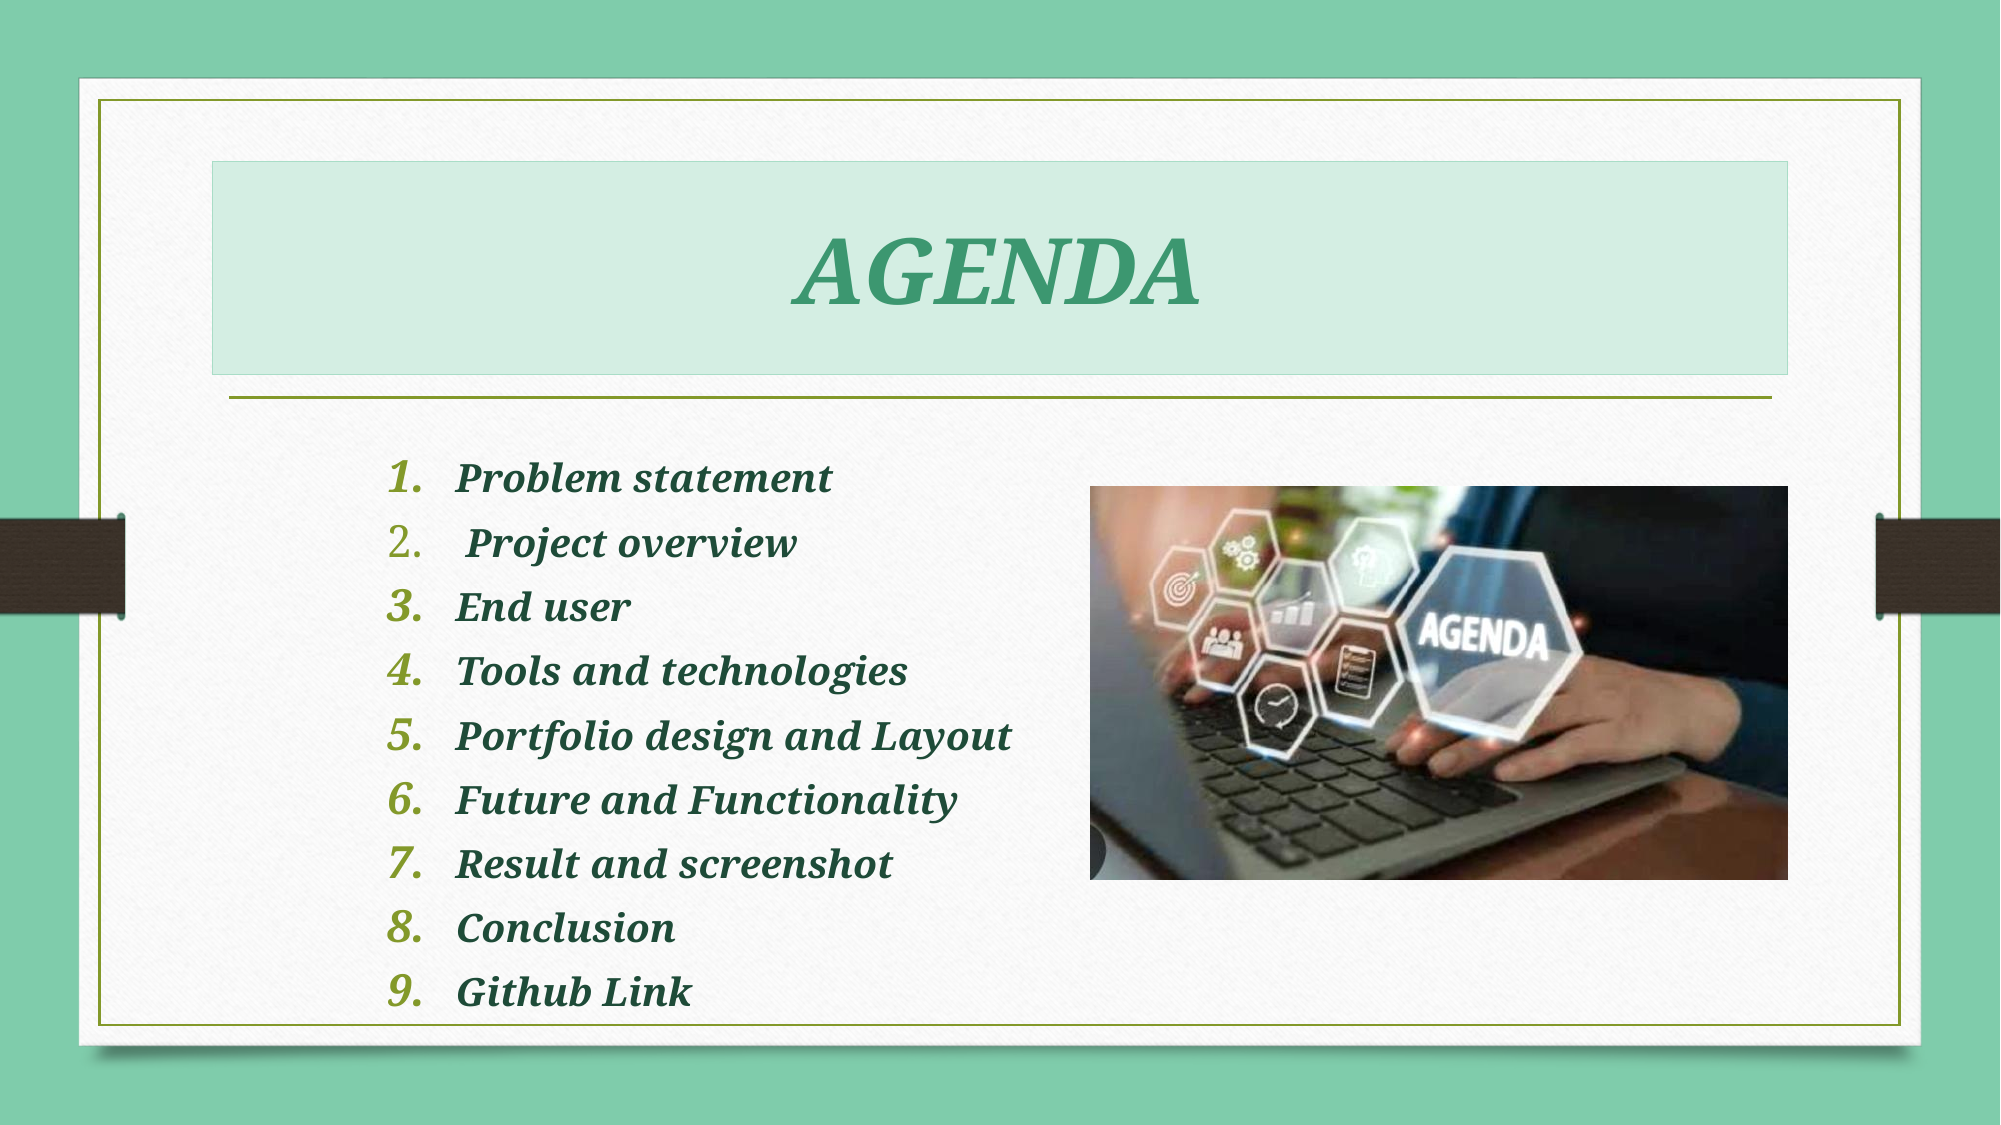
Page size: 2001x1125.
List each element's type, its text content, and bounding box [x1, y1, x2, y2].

list Problem statement Project overview End user Tools and technologies Portfolio design and Layout Future and Functionality Result and screenshot Conclusion Github Link [371, 446, 1146, 1027]
title AGENDA [212, 161, 1788, 375]
picture [0, 0, 2001, 1125]
